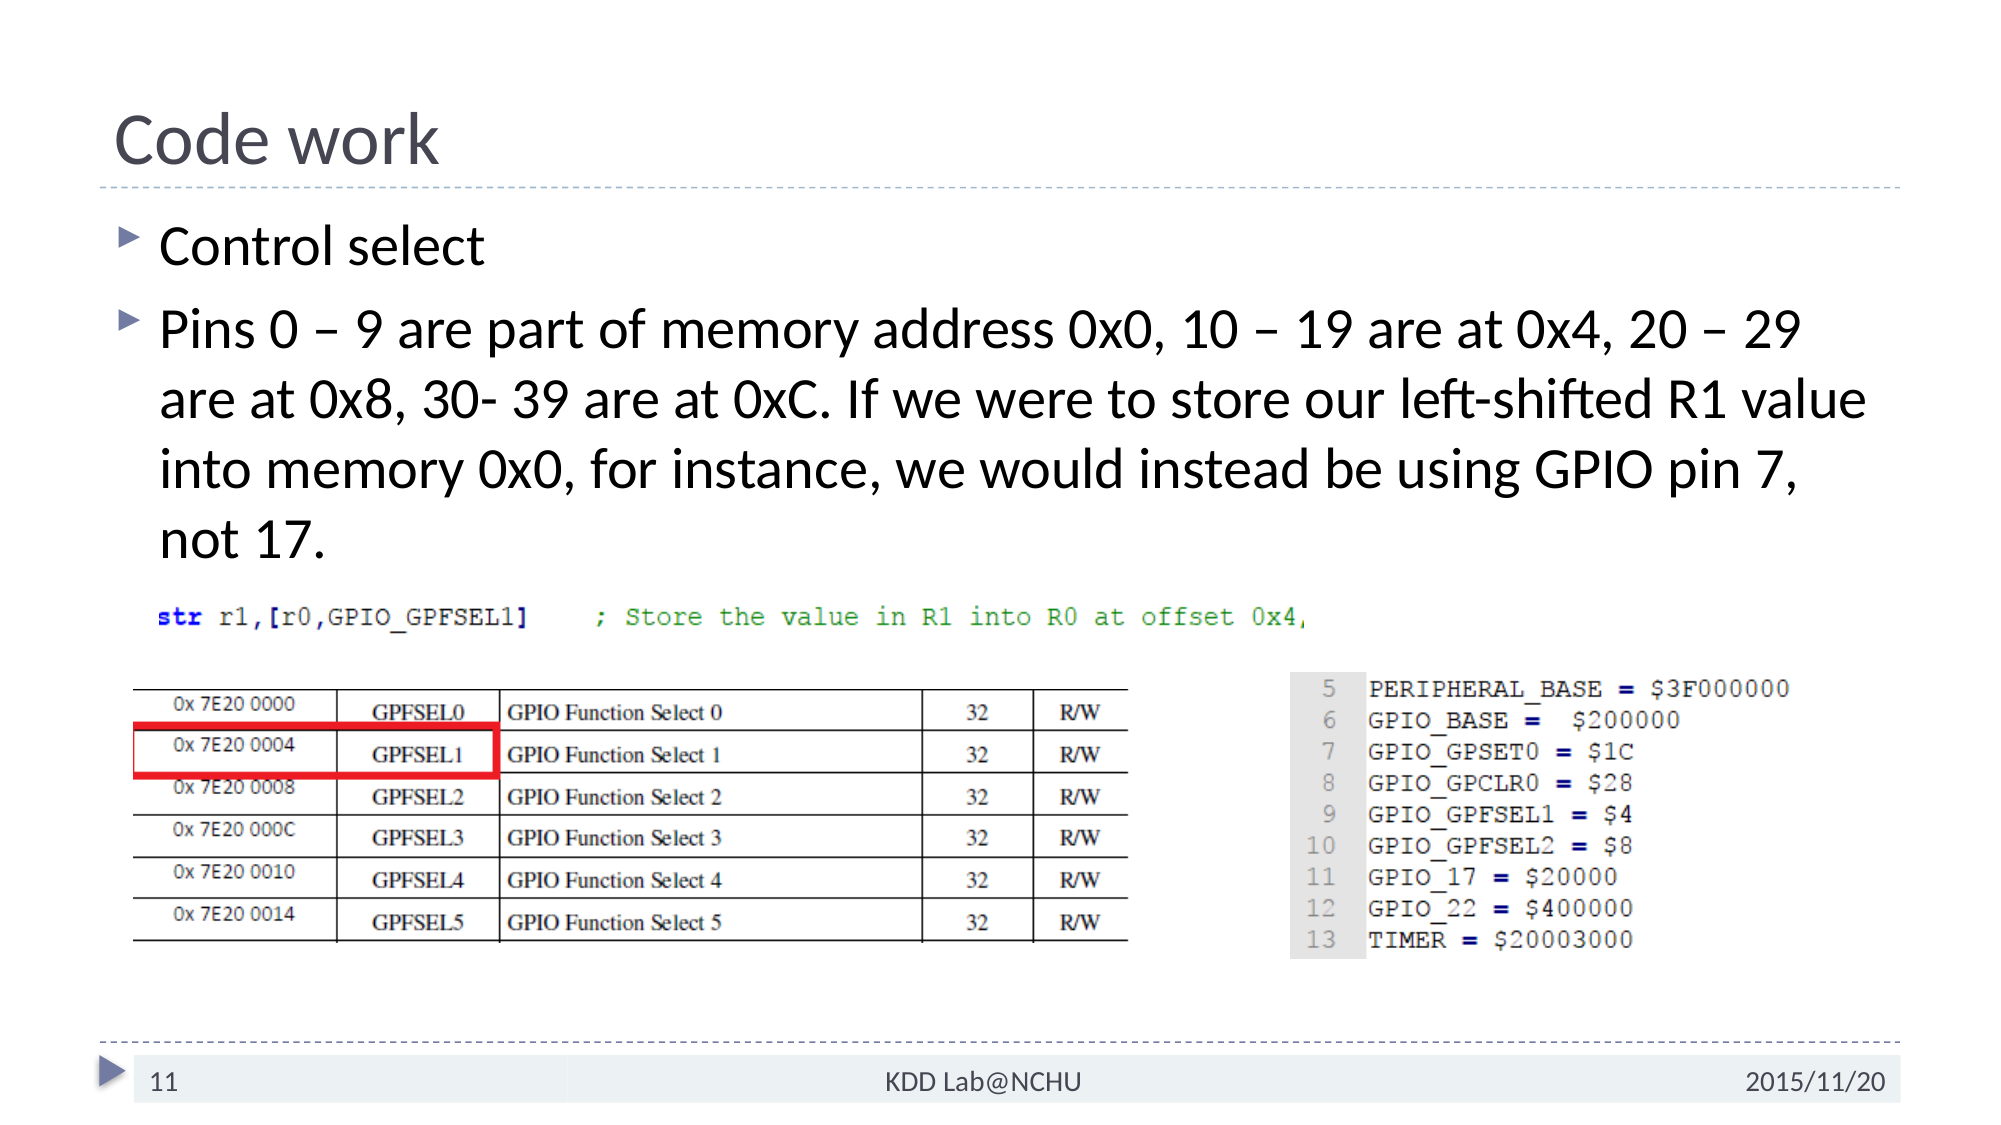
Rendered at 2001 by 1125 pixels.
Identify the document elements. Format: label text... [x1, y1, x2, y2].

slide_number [1401, 1055, 1901, 1103]
slide_number 11 [133, 1055, 568, 1103]
picture [133, 688, 1133, 943]
title Code work [99, 24, 1900, 188]
footer KDD Lab@NCHU [568, 1055, 1401, 1103]
list Control select Pins 0 – 9 are part of memory address 0x0, 10 – 19 are at 0x4, 20 – 29 are at 0x8, 30- 39 are at 0xC. If we were to store our left-shifted R1 value into memory 0x0, for instance, we would instead be using GPIO pin 7, not 17. [99, 200, 1900, 1010]
picture [159, 601, 1304, 635]
picture [1290, 672, 1974, 959]
